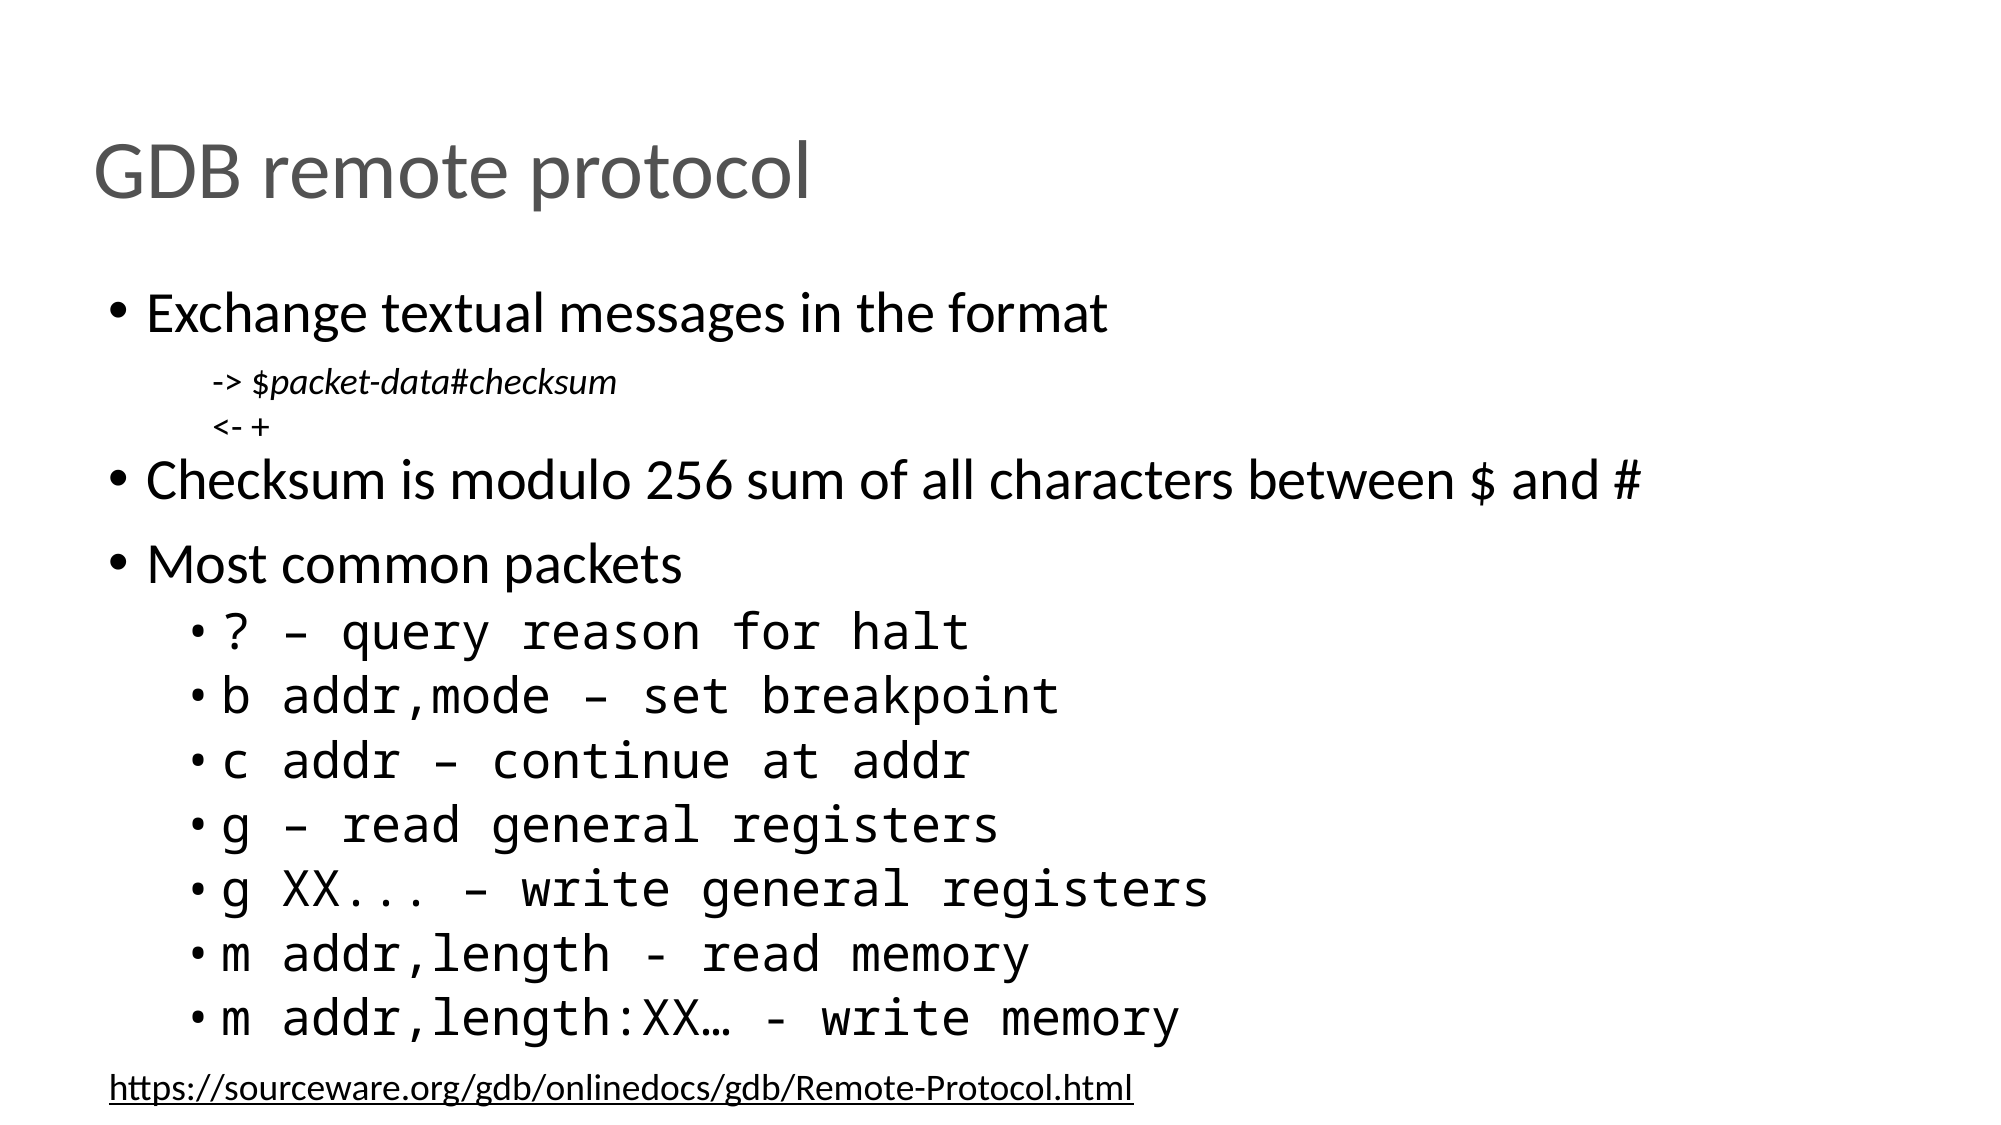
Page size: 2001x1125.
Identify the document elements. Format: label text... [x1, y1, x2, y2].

text_box https://sourceware.org/gdb/onlinedocs/gdb/Remote-Protocol.html [93, 1055, 1449, 1116]
text_box -> $packet-data#checksum <- + [197, 349, 646, 455]
list Exchange textual messages in the format Checksum is modulo 256 sum of all characters between $ and # Most common packets ? – query reason for halt b addr,mode – set breakpoint c addr – continue at addr g – read general registers g XX... – write general registers m addr,length - read memory m addr,length:XX… - write memory [93, 274, 1900, 1070]
title GDB remote protocol [93, 93, 1900, 250]
